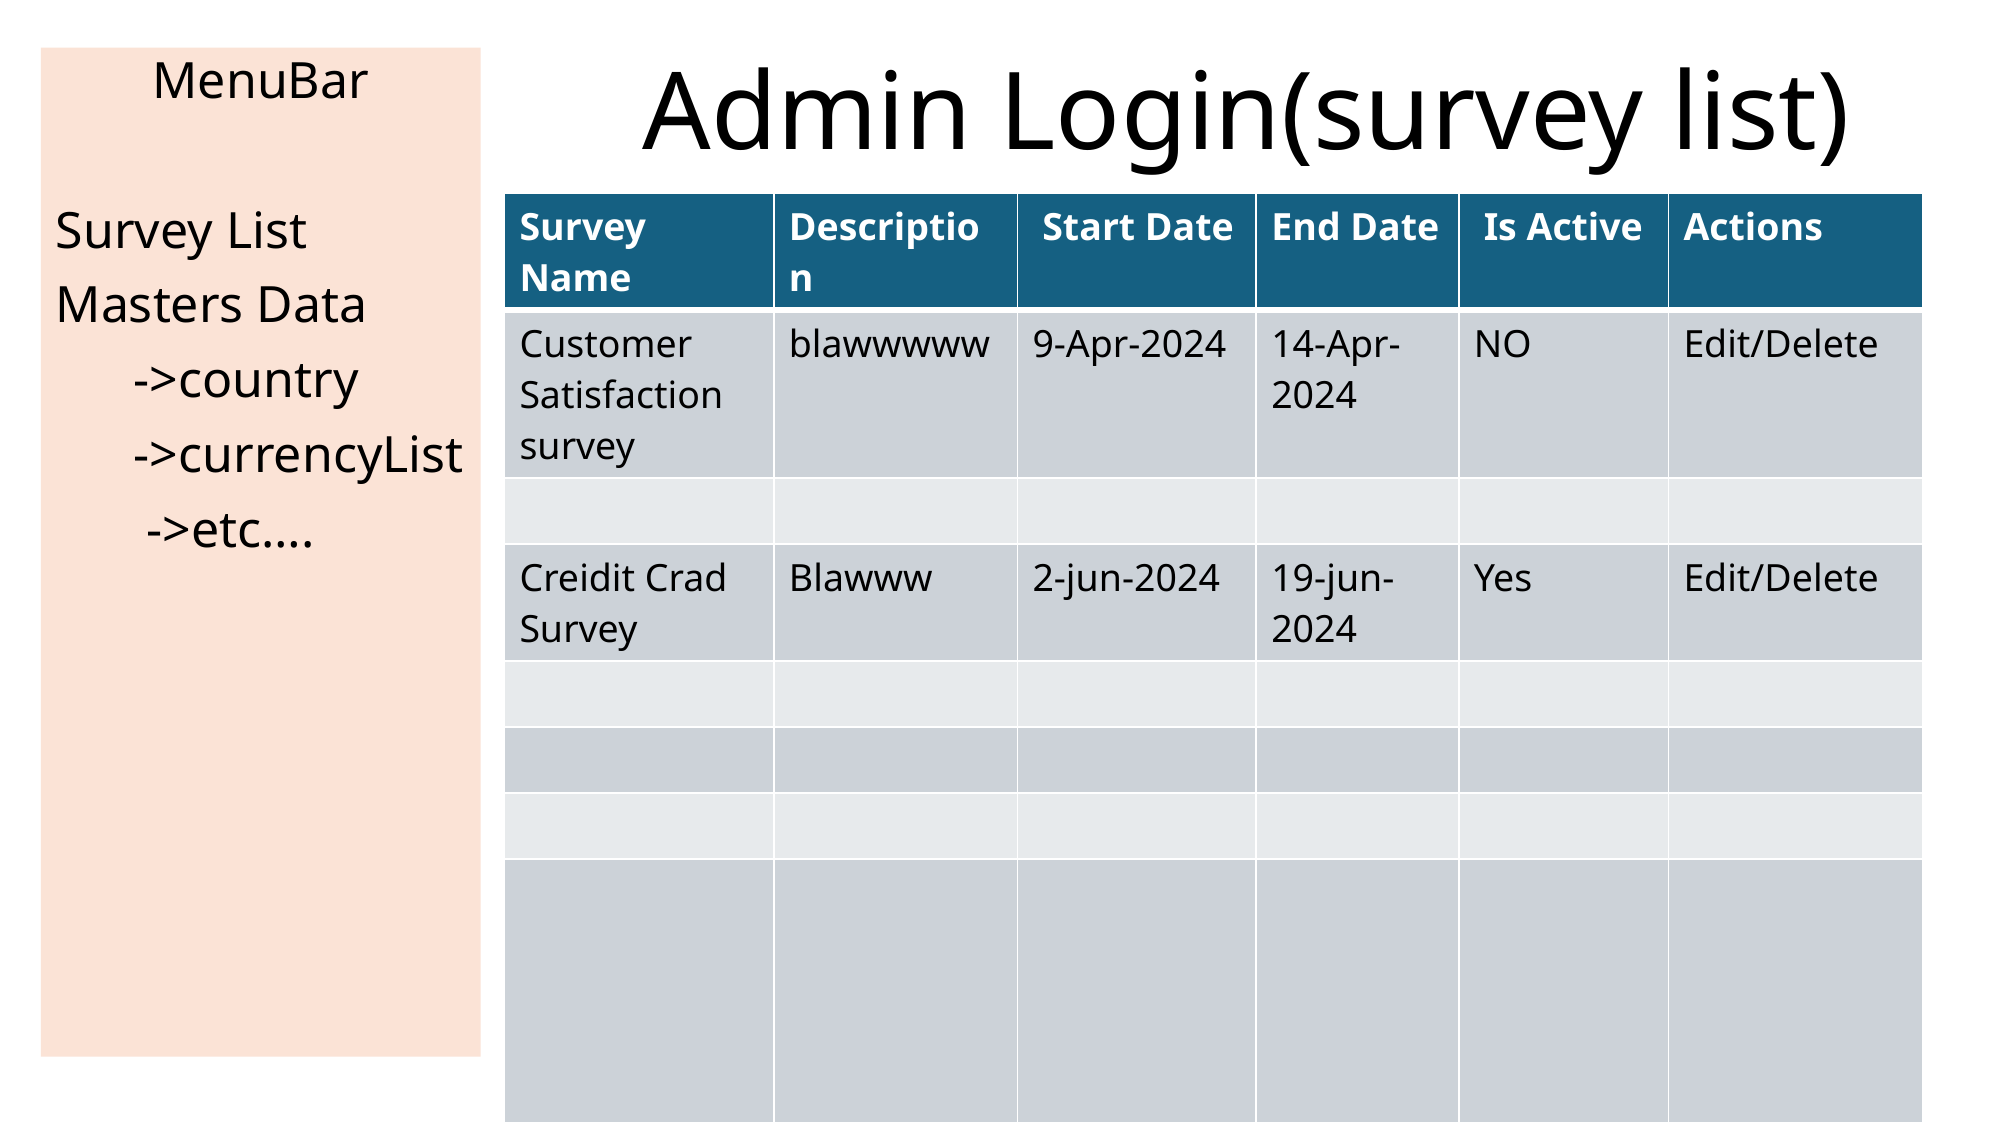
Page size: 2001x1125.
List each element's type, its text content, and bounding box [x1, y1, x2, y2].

table_cell Edit/Delete [1669, 313, 1922, 477]
table_cell [1669, 860, 1922, 1122]
table_cell [1460, 662, 1668, 726]
table_cell 14-Apr-2024 [1257, 313, 1458, 477]
table_cell [775, 662, 1017, 726]
table_header Actions [1669, 194, 1922, 307]
table_cell [1257, 728, 1458, 792]
table_cell [1257, 860, 1458, 1122]
table_cell [1460, 728, 1668, 792]
table_cell [1669, 728, 1922, 792]
table_cell 9-Apr-2024 [1018, 313, 1255, 477]
table_cell [775, 728, 1017, 792]
table_cell [1257, 662, 1458, 726]
table_cell [505, 479, 773, 543]
table_cell [505, 662, 773, 726]
table_header Survey Name [505, 194, 773, 307]
table_cell [1018, 728, 1255, 792]
subtitle MenuBar Survey List Masters Data ->country ->currencyList ->etc…. [40, 47, 481, 1057]
table_cell [1257, 794, 1458, 858]
table_cell [775, 860, 1017, 1122]
table_cell [775, 479, 1017, 543]
table_cell [1018, 662, 1255, 726]
table_cell Customer Satisfaction survey [505, 313, 773, 477]
table_cell [505, 794, 773, 858]
table_cell 2-jun-2024 [1018, 545, 1255, 660]
table_cell [505, 728, 773, 792]
table_cell Blawww [775, 545, 1017, 660]
table_cell [1669, 794, 1922, 858]
table_cell [1257, 479, 1458, 543]
table_cell [1460, 794, 1668, 858]
table_cell [505, 860, 773, 1122]
table_header Is Active [1460, 194, 1668, 307]
table_cell [1669, 662, 1922, 726]
title Admin Login(survey list) [533, 47, 1960, 181]
table_cell NO [1460, 313, 1668, 477]
table_cell [1460, 479, 1668, 543]
table_header End Date [1257, 194, 1458, 307]
table_header Start Date [1018, 194, 1255, 307]
table_cell [1460, 860, 1668, 1122]
table_cell blawwwww [775, 313, 1017, 477]
table_cell Yes [1460, 545, 1668, 660]
table_cell [1669, 479, 1922, 543]
table_cell [1018, 860, 1255, 1122]
table_cell Edit/Delete [1669, 545, 1922, 660]
table_cell [775, 794, 1017, 858]
table_cell [1018, 794, 1255, 858]
table_cell 19-jun-2024 [1257, 545, 1458, 660]
table_cell [1018, 479, 1255, 543]
table_cell Creidit Crad Survey [505, 545, 773, 660]
table_header Description [775, 194, 1017, 307]
